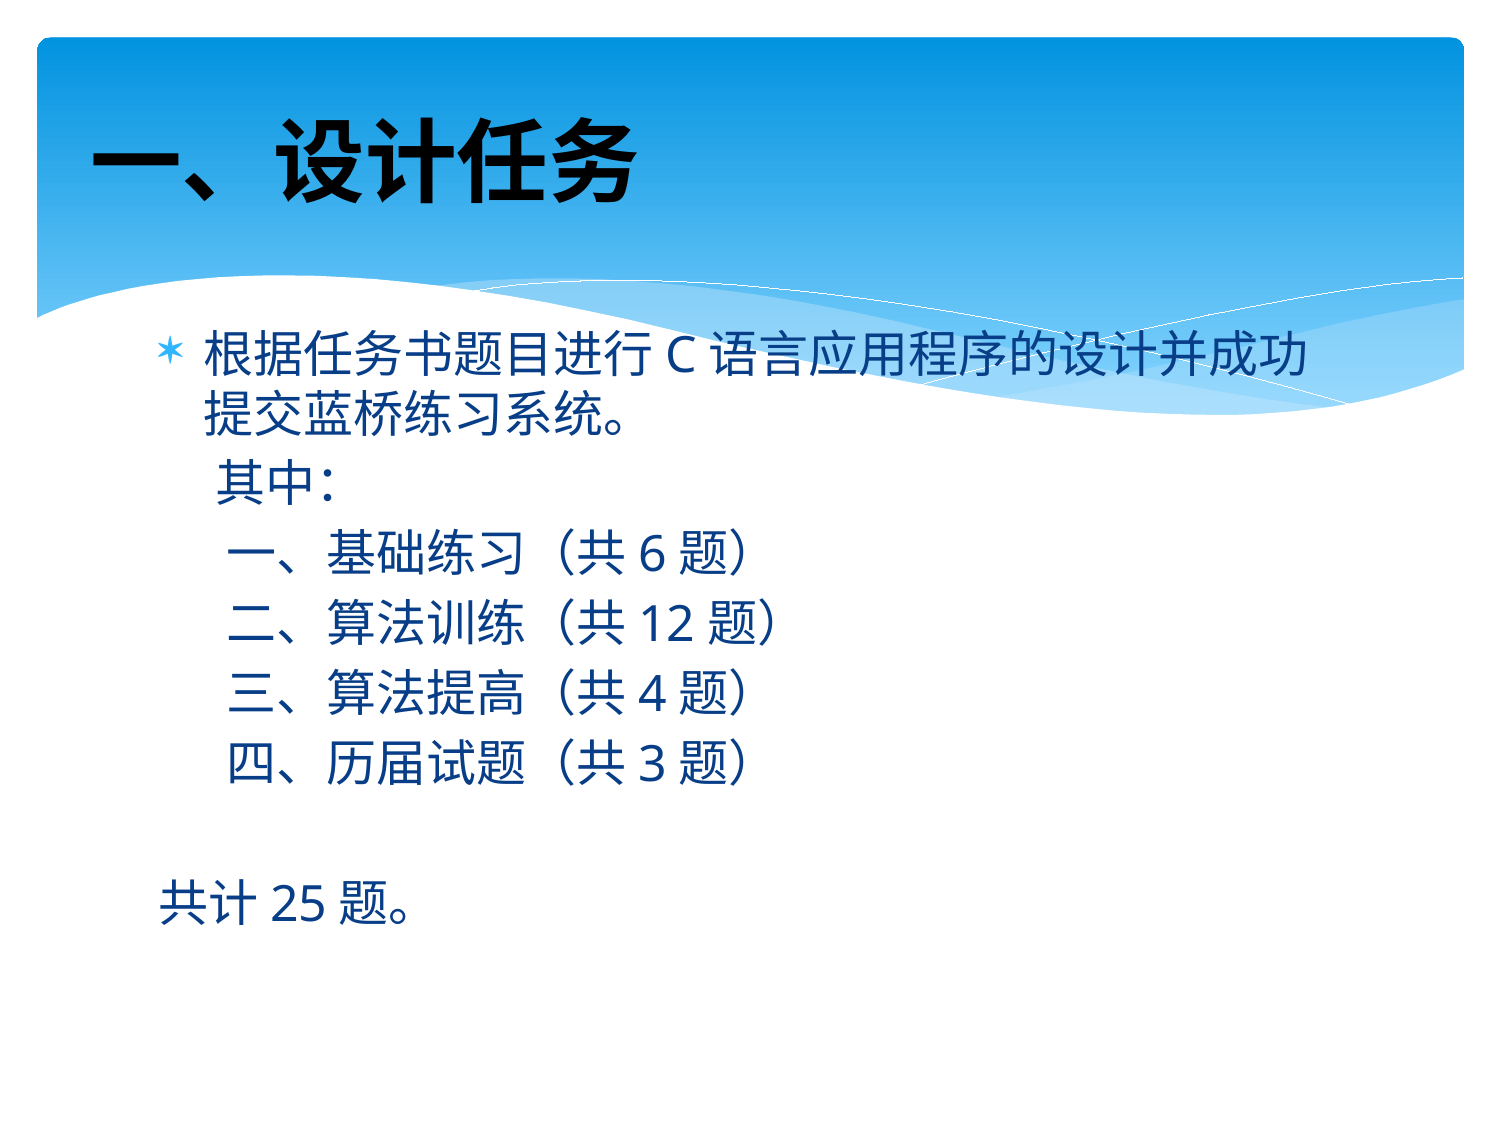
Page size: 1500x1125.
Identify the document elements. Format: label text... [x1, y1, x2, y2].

list 根据任务书题目进行C语言应用程序的设计并成功提交蓝桥练习系统。 其中： 一、基础练习（共6题） 二、算法训练（共12题） 三、算法提高（共4题） 四、历届试题（共3题） 共计25题。 [143, 314, 1359, 1005]
title 一、设计任务 [75, 55, 1425, 261]
